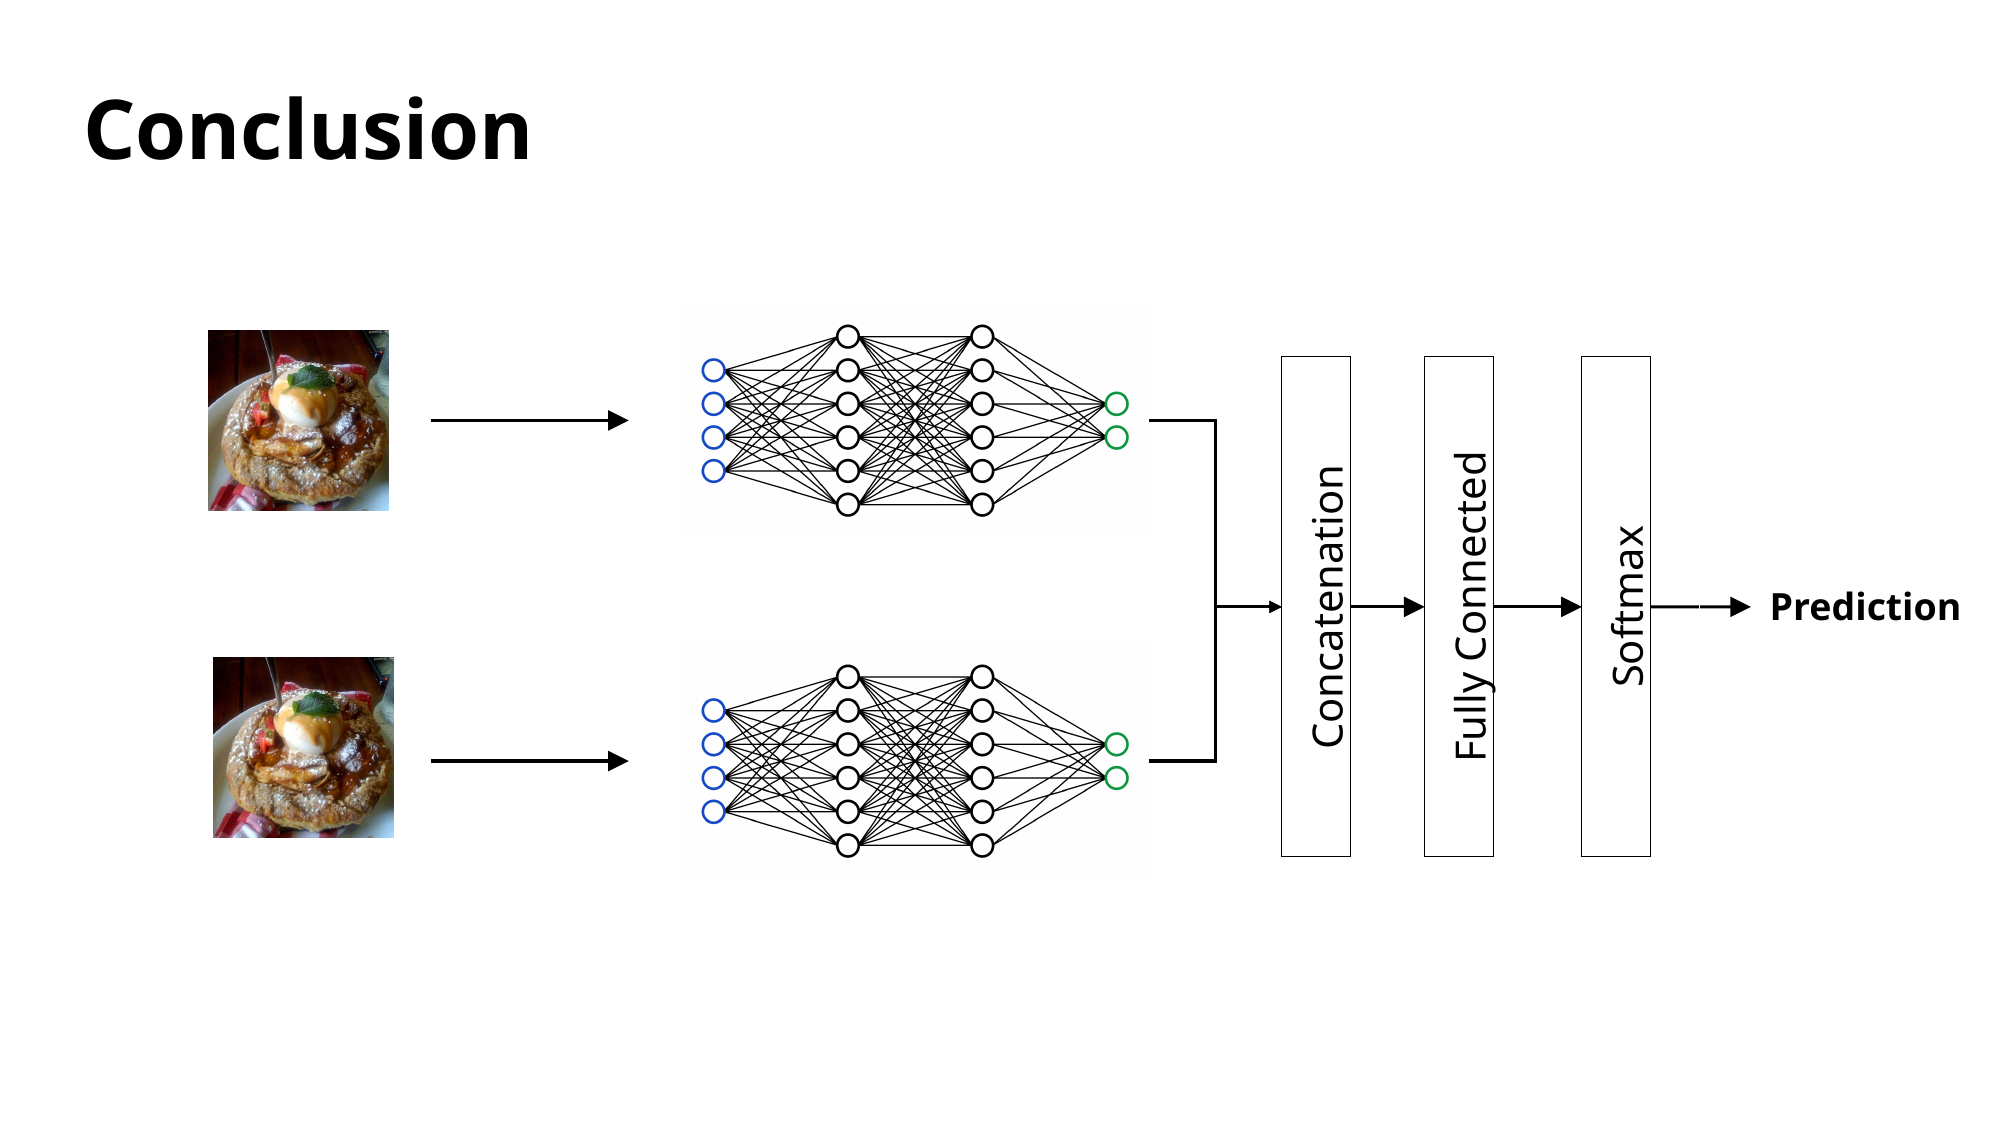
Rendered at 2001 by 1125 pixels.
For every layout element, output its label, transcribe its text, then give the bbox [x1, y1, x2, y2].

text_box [208, 303, 2000, 879]
text_box Conclusion [68, 0, 1219, 184]
